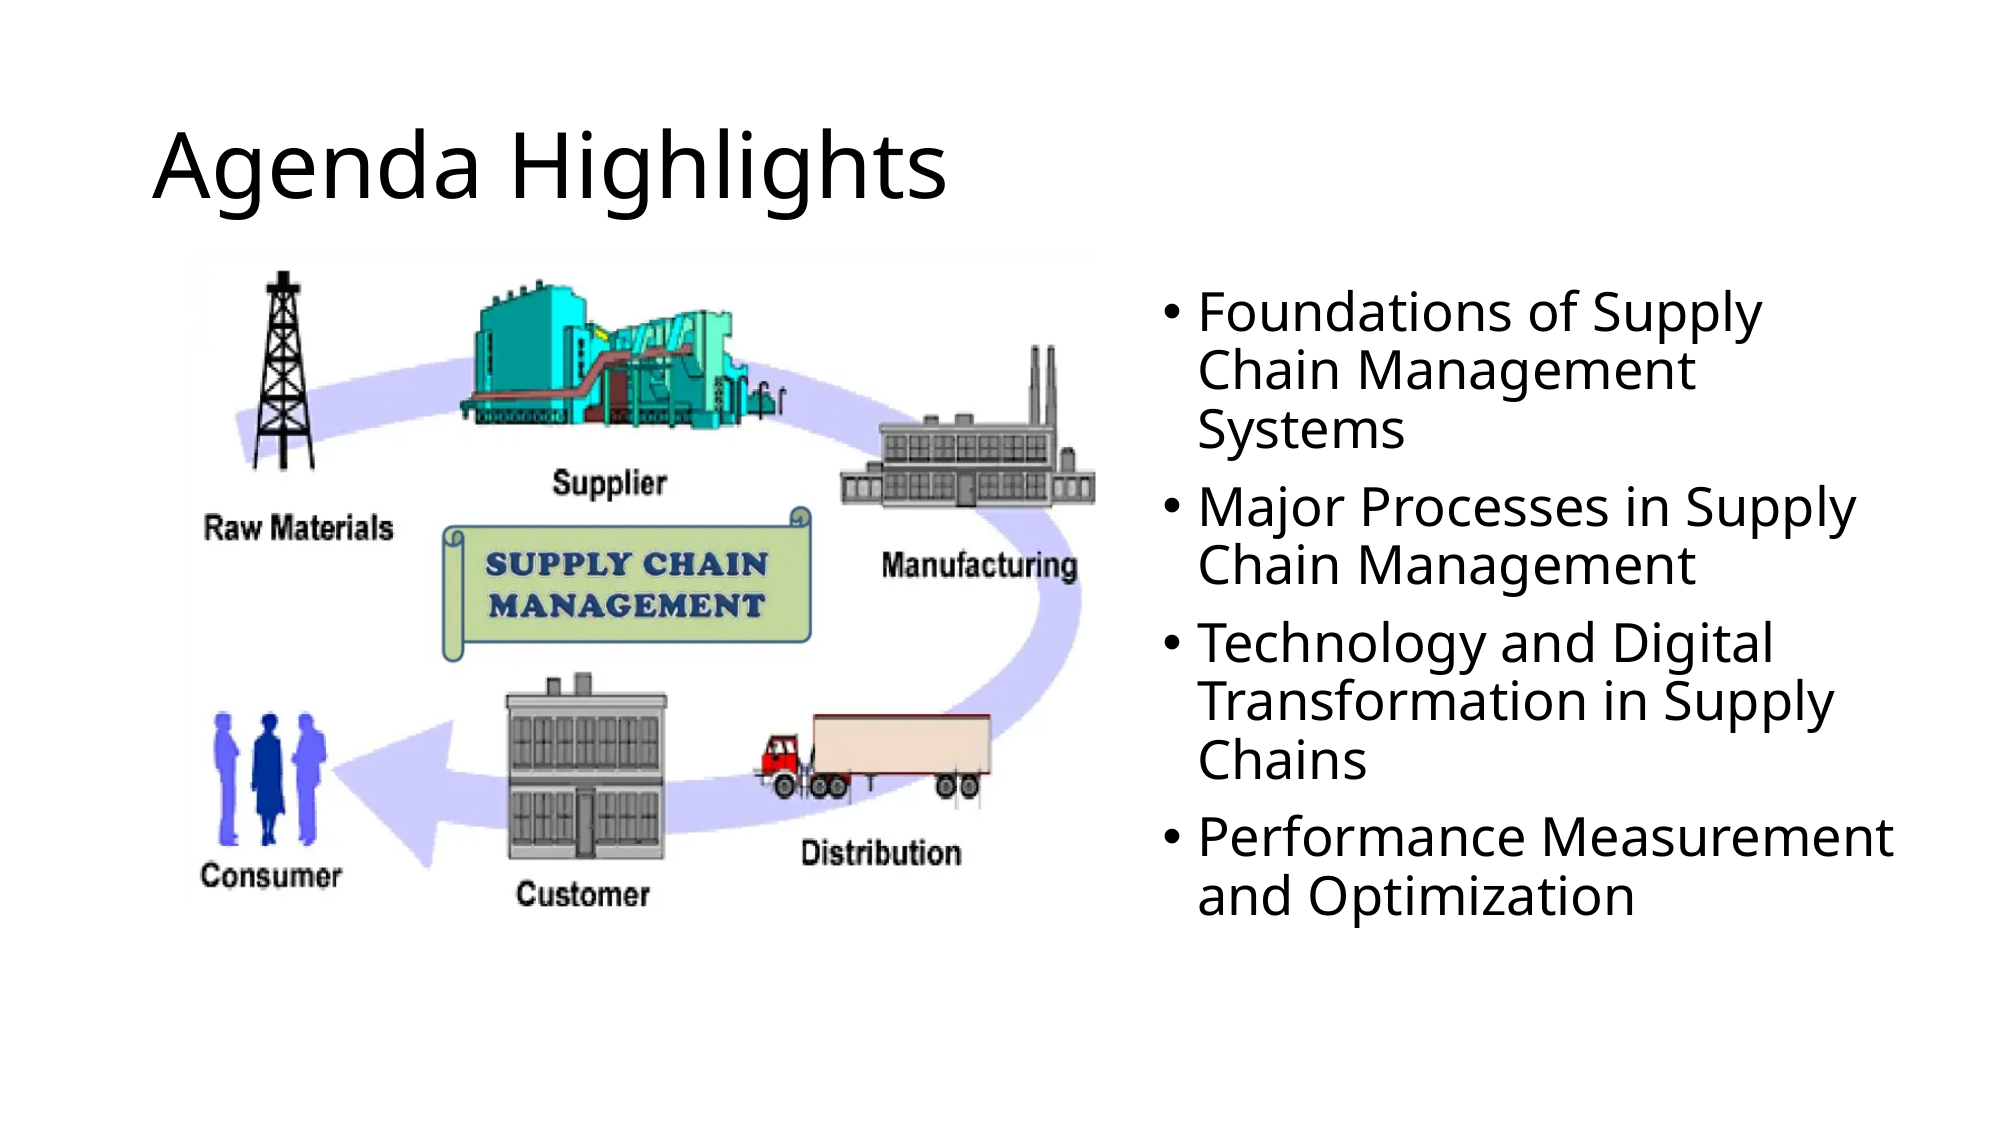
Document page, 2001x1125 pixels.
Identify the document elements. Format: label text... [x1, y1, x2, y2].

list Foundations of Supply Chain Management Systems Major Processes in Supply Chain Management Technology and Digital Transformation in Supply Chains Performance Measurement and Optimization [1147, 277, 1913, 992]
title Agenda Highlights [137, 59, 1863, 278]
picture [187, 252, 1098, 909]
